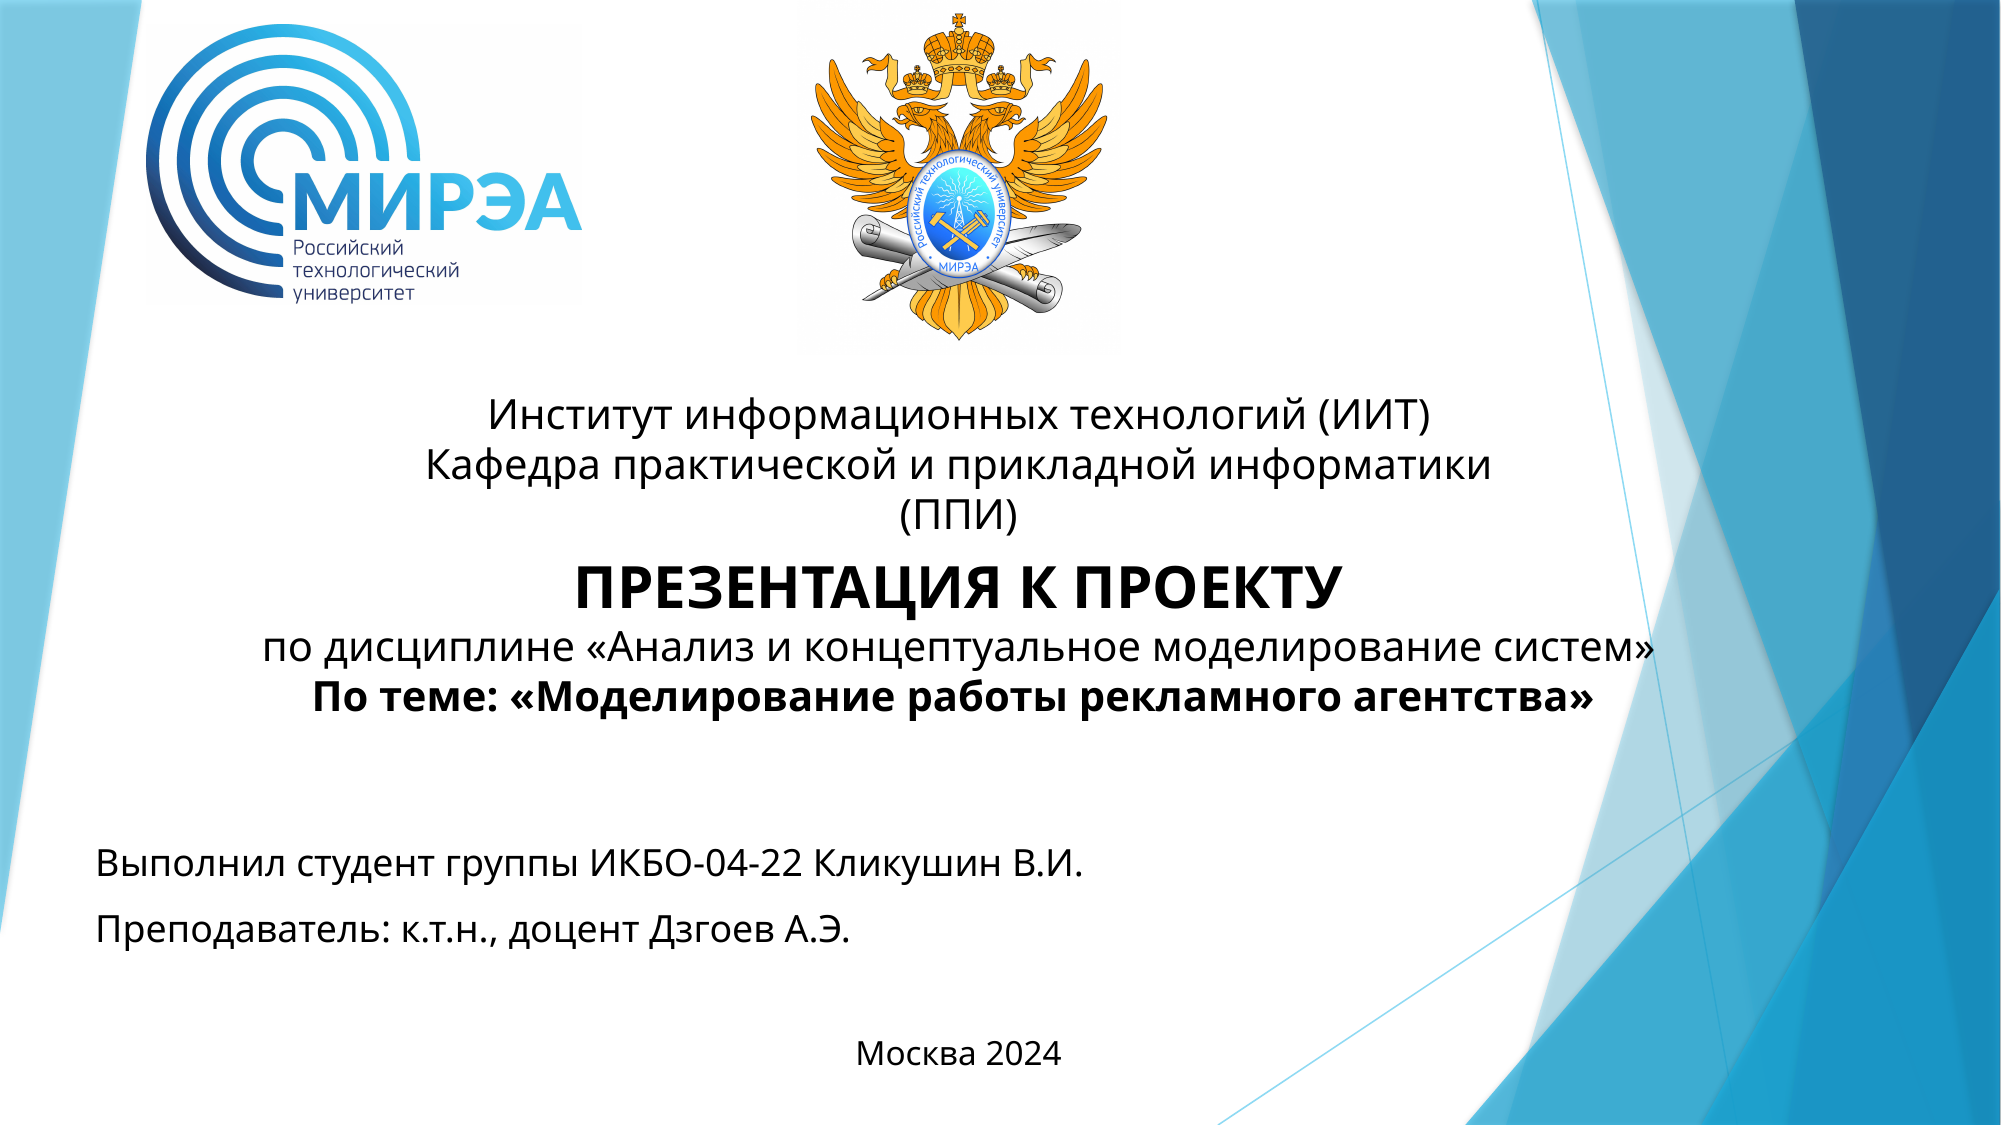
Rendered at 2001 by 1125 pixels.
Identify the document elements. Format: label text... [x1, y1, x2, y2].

text_box Институт информационных технологий (ИИТ) Кафедра практической и прикладной информатики (ППИ) [362, 380, 1556, 546]
picture [145, 23, 582, 306]
text_box Москва 2024 [804, 1024, 1113, 1080]
picture [796, 0, 1121, 355]
subtitle Выполнил студент группы ИКБО-04-22 Кликушин В.И. Преподаватель: к.т.н., доцент Дзгоев А.Э. [80, 831, 1355, 1012]
title ПРЕЗЕНТАЦИЯ К ПРОЕКТУ по дисциплине «Анализ и концептуальное моделирование систем» По теме: «Моделирование работы рекламного агентства» [36, 449, 1882, 808]
